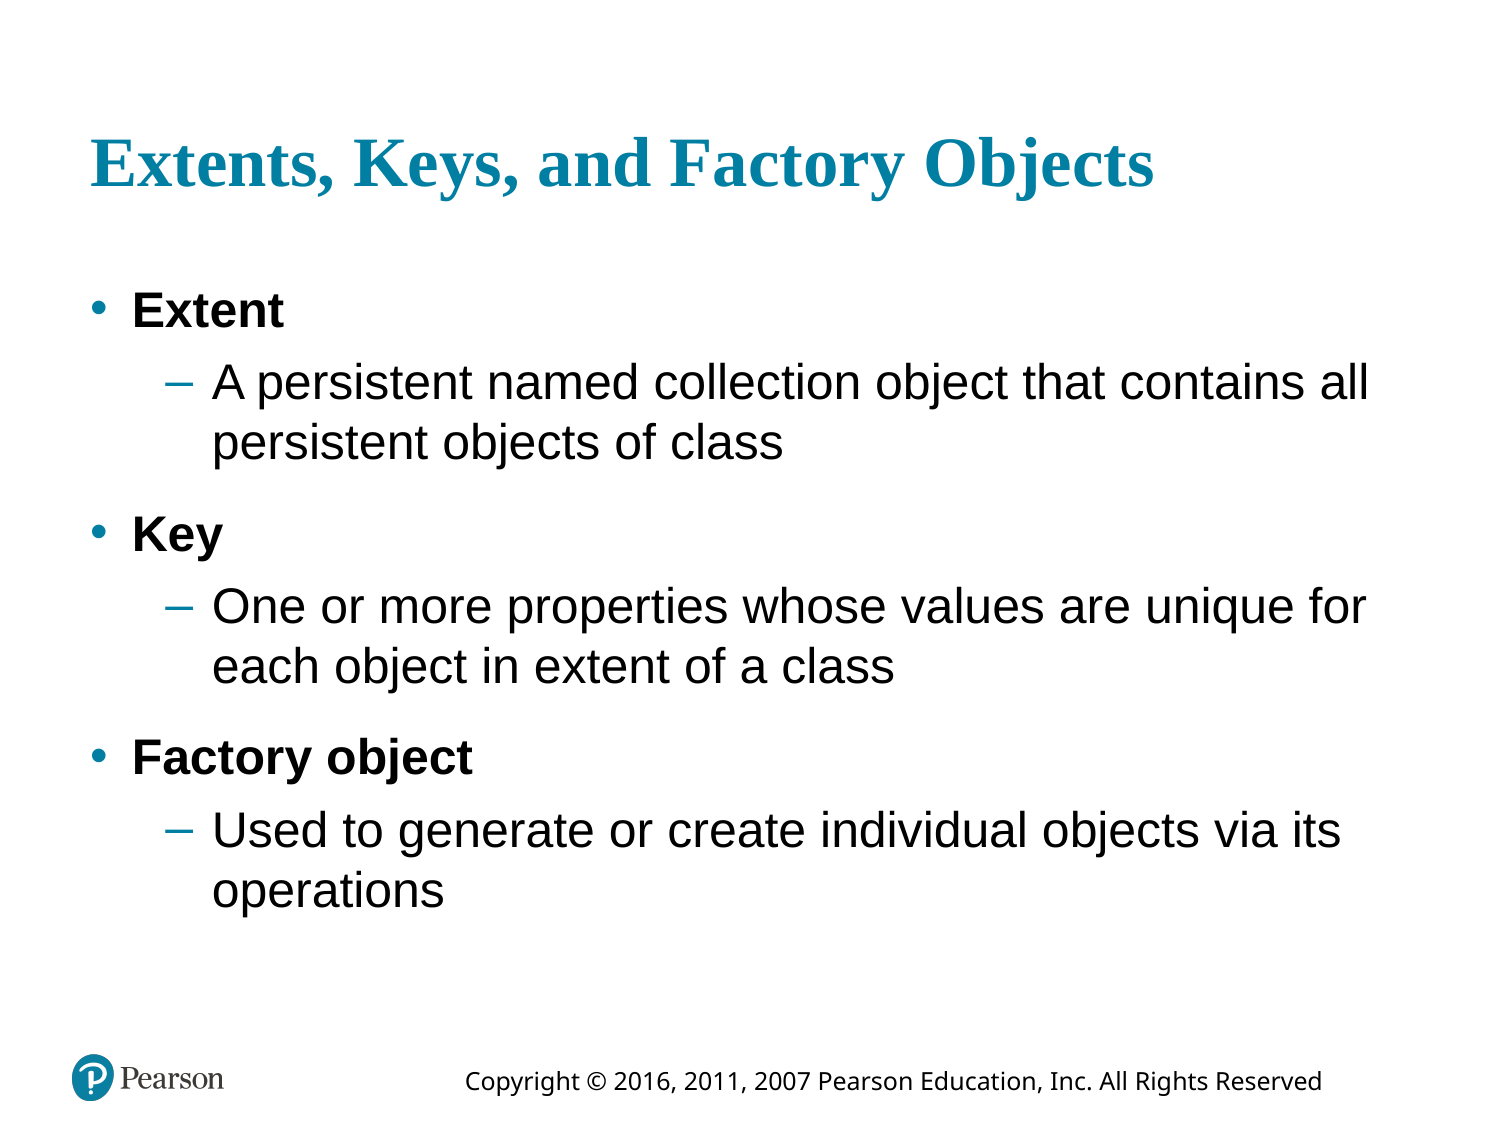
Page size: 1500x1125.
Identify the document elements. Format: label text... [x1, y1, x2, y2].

picture [72, 1054, 88, 1070]
picture [80, 1063, 106, 1088]
list Extent A persistent named collection object that contains all persistent objects of class Key One or more properties whose values are unique for each object in extent of a class Factory object Used to generate or create individual objects via its operations [75, 262, 1425, 1044]
picture [98, 1054, 224, 1101]
title Extents, Keys, and Factory Objects [75, 35, 1425, 216]
picture [72, 1087, 83, 1101]
